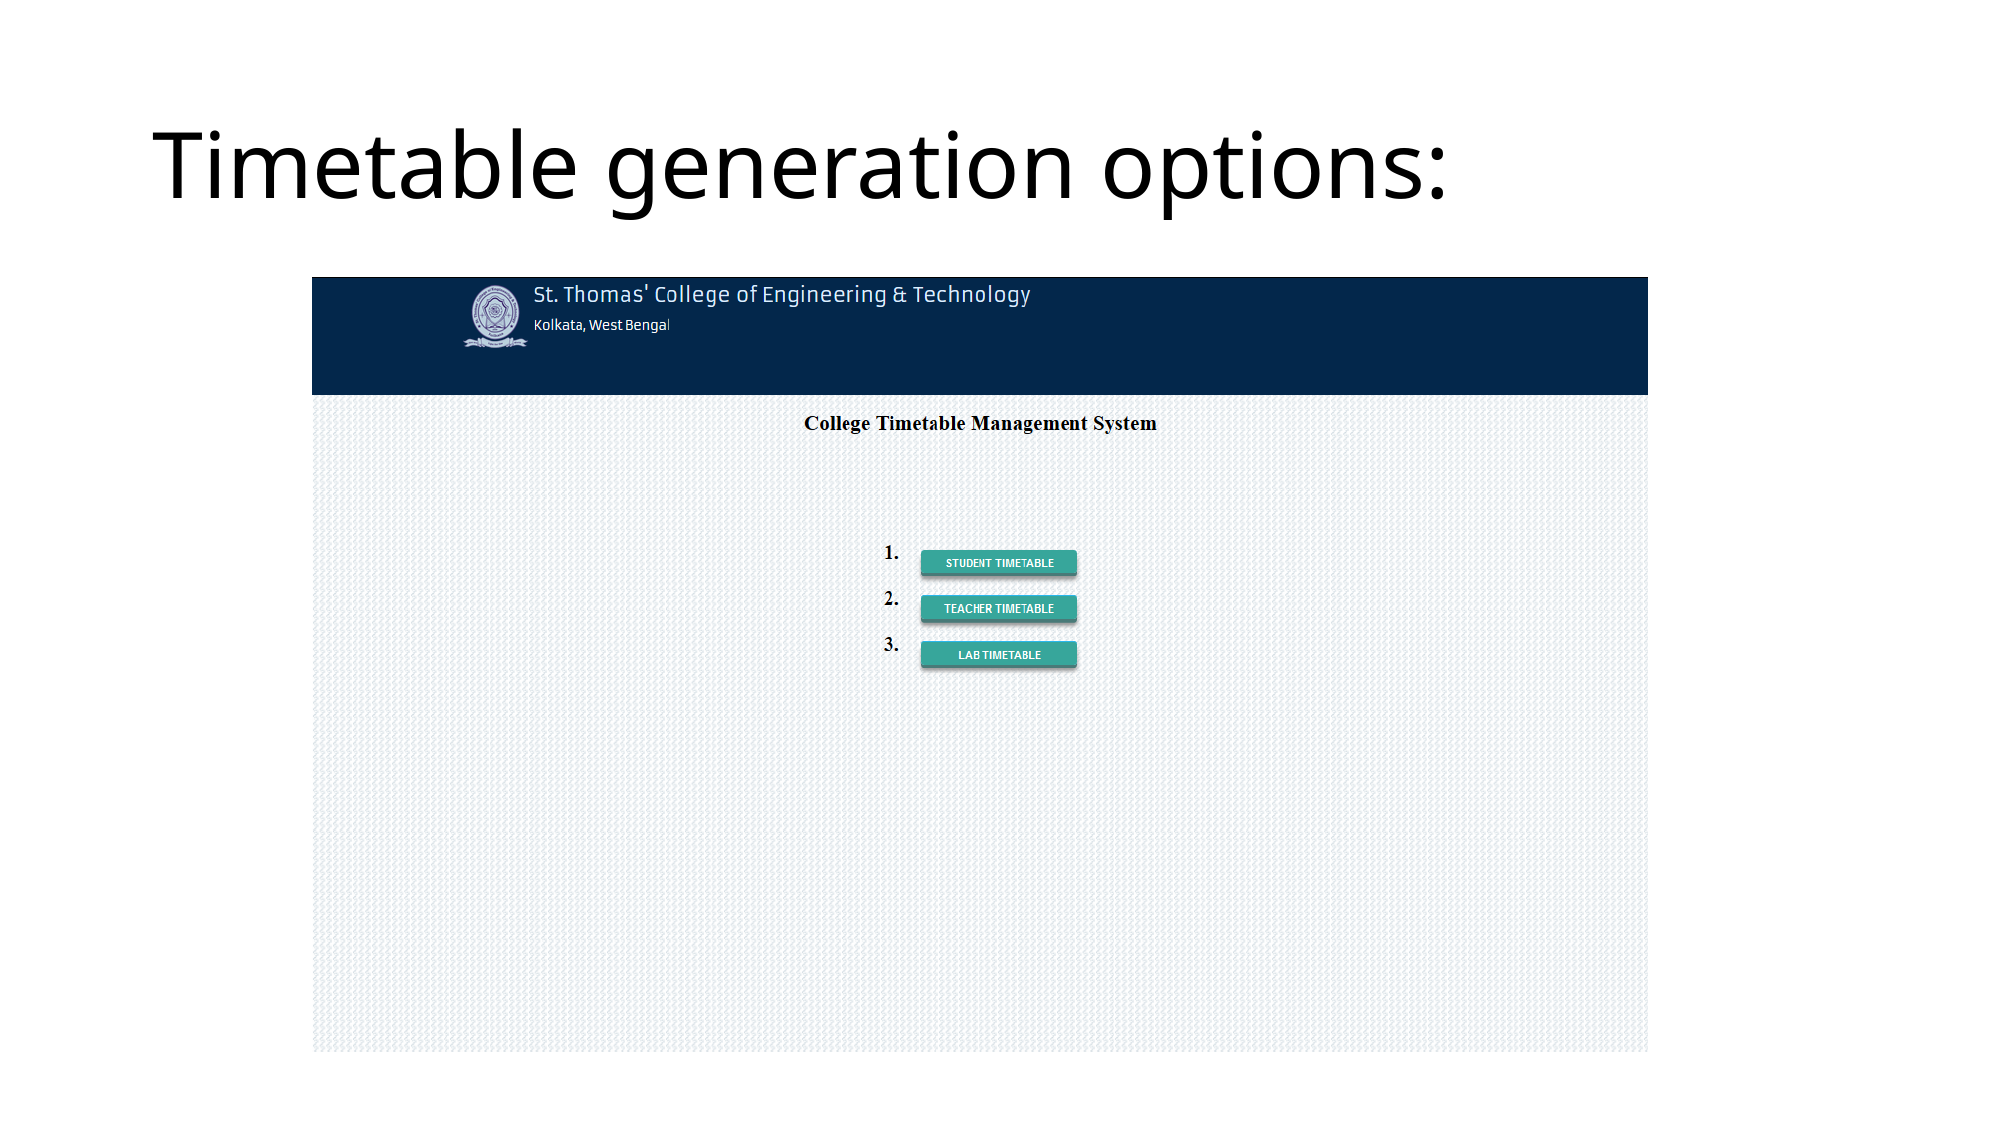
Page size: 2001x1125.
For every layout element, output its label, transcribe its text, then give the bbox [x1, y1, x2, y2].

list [312, 277, 1648, 1053]
title Timetable generation options: [137, 59, 1863, 278]
